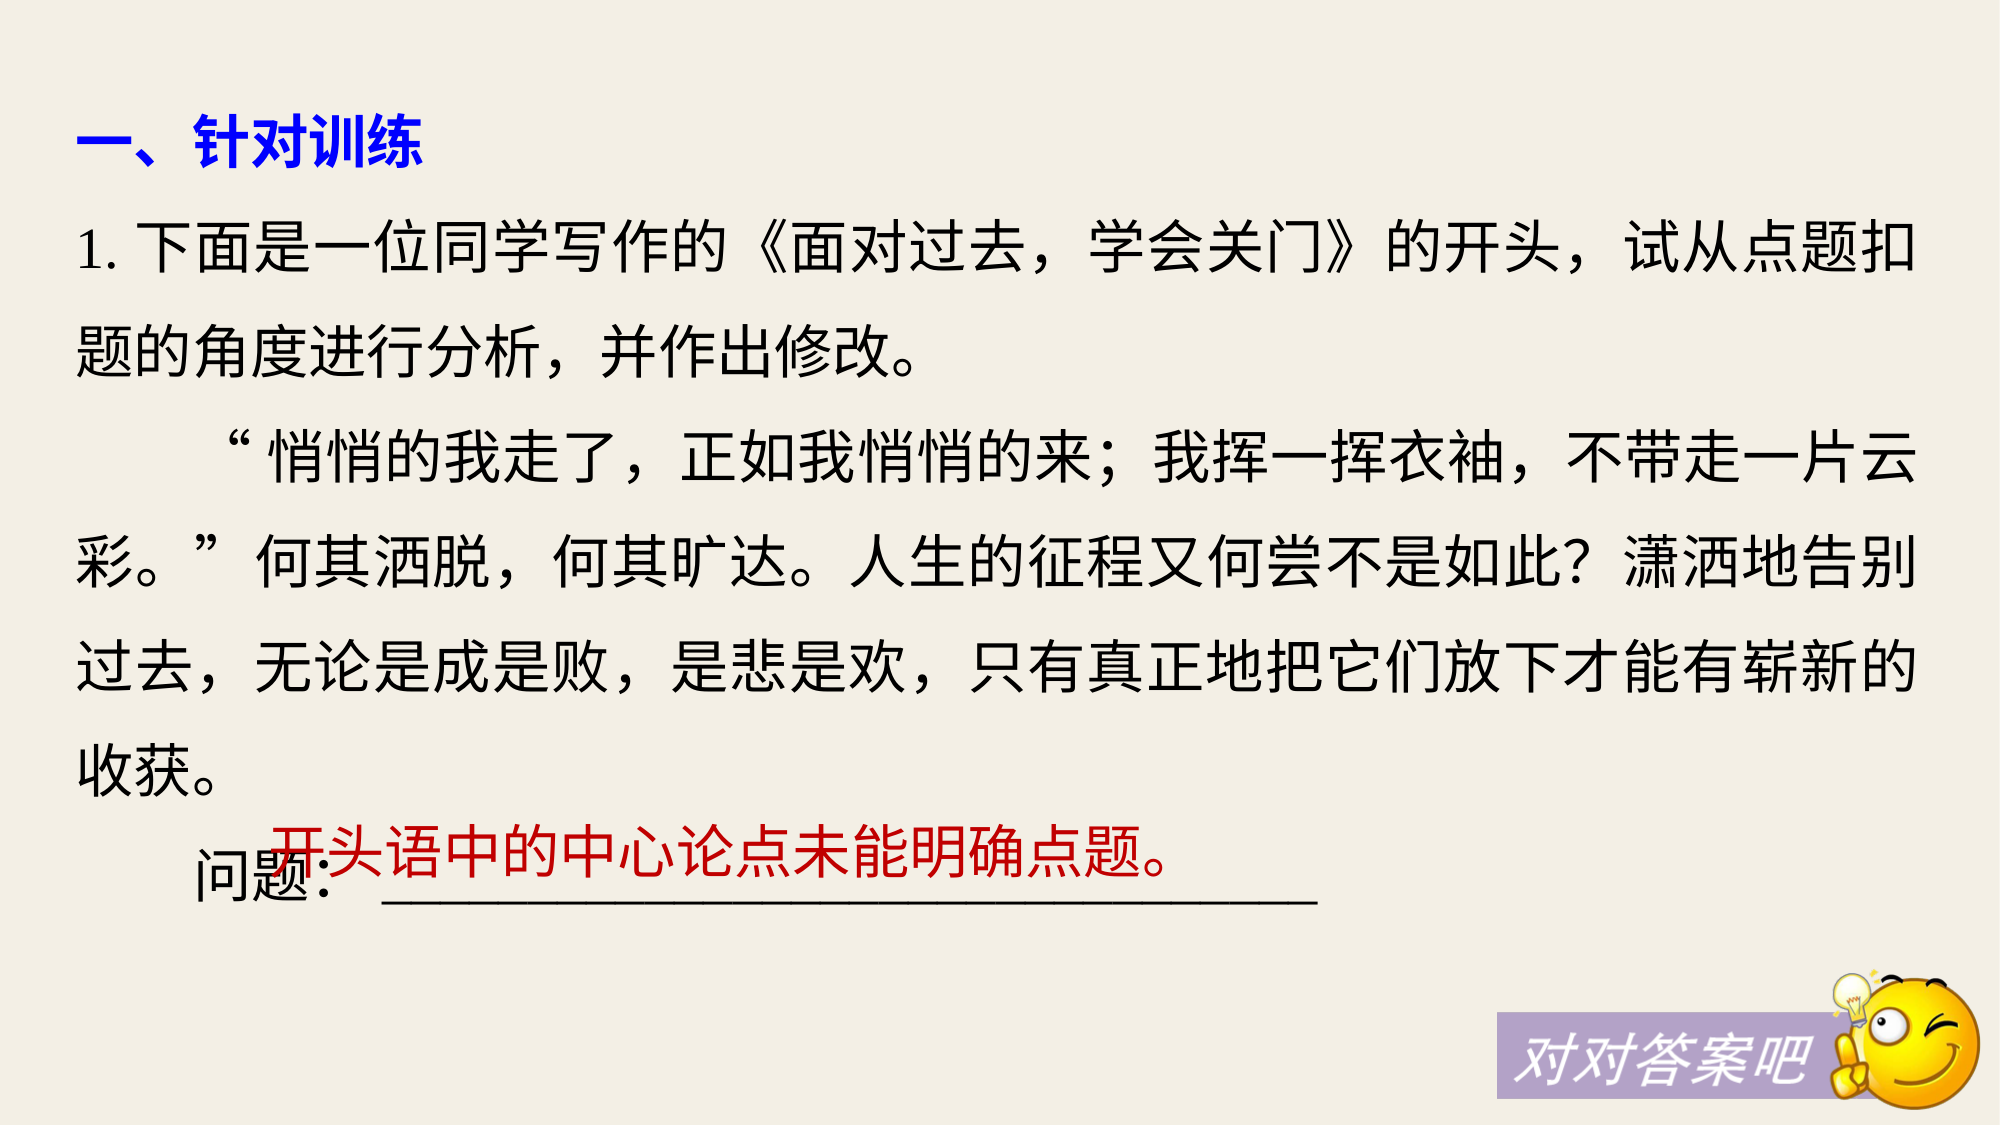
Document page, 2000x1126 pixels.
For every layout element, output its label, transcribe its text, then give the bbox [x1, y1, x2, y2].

text_box 开头语中的中心论点未能明确点题。 [253, 807, 1216, 893]
picture [1477, 968, 1981, 1125]
text_box 一、针对训练 1.下面是一位同学写作的《面对过去，学会关门》的开头，试从点题扣题的角度进行分析，并作出修改。 “悄悄的我走了，正如我悄悄的来；我挥一挥衣袖，不带走一片云彩。”何其洒脱，何其旷达。人生的征程又何尝不是如此？潇洒地告别过去，无论是成是败，是悲是欢，只有真正地把它们放下才能有崭新的收获。 问题：________________________________ [55, 60, 1939, 920]
